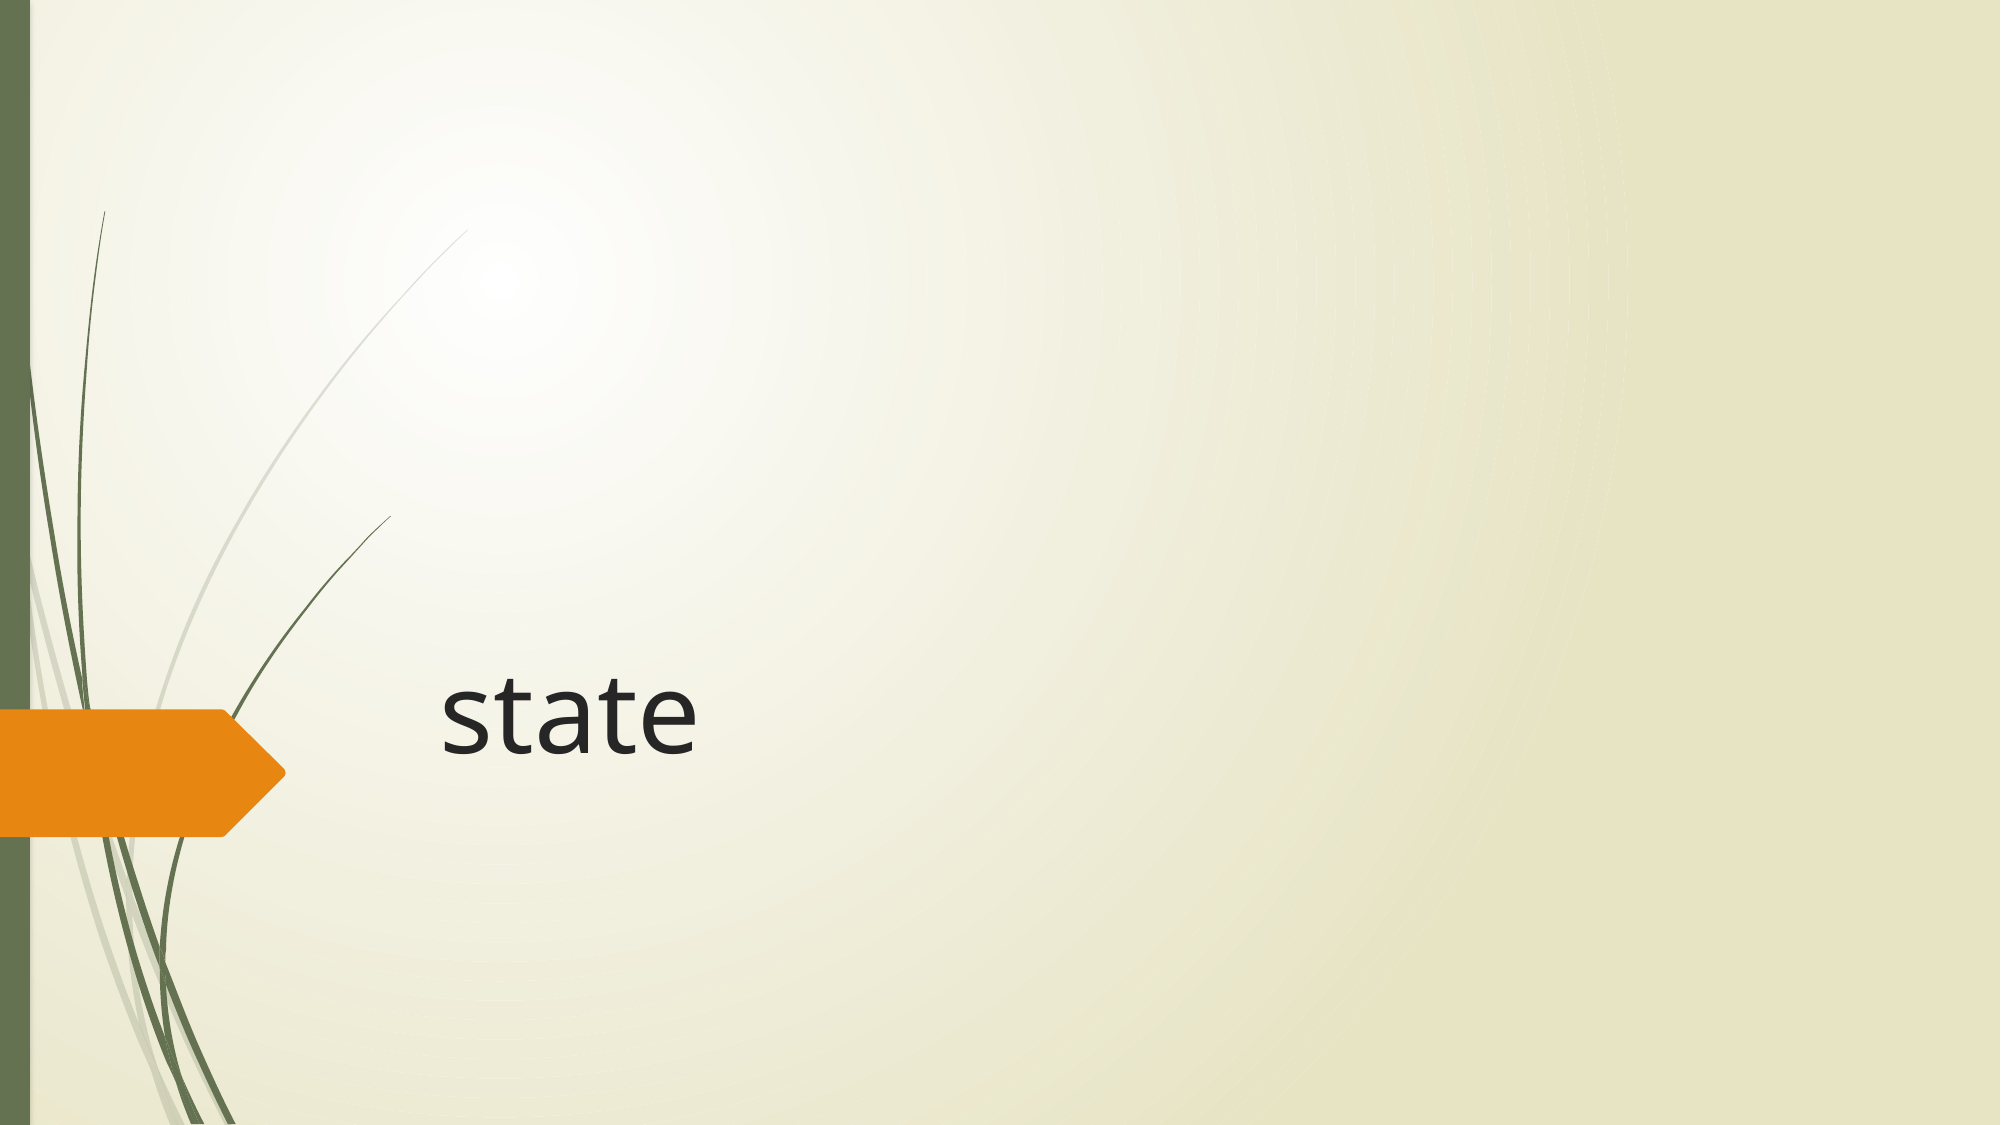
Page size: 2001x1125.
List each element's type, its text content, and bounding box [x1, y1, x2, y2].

title state [424, 412, 1888, 784]
